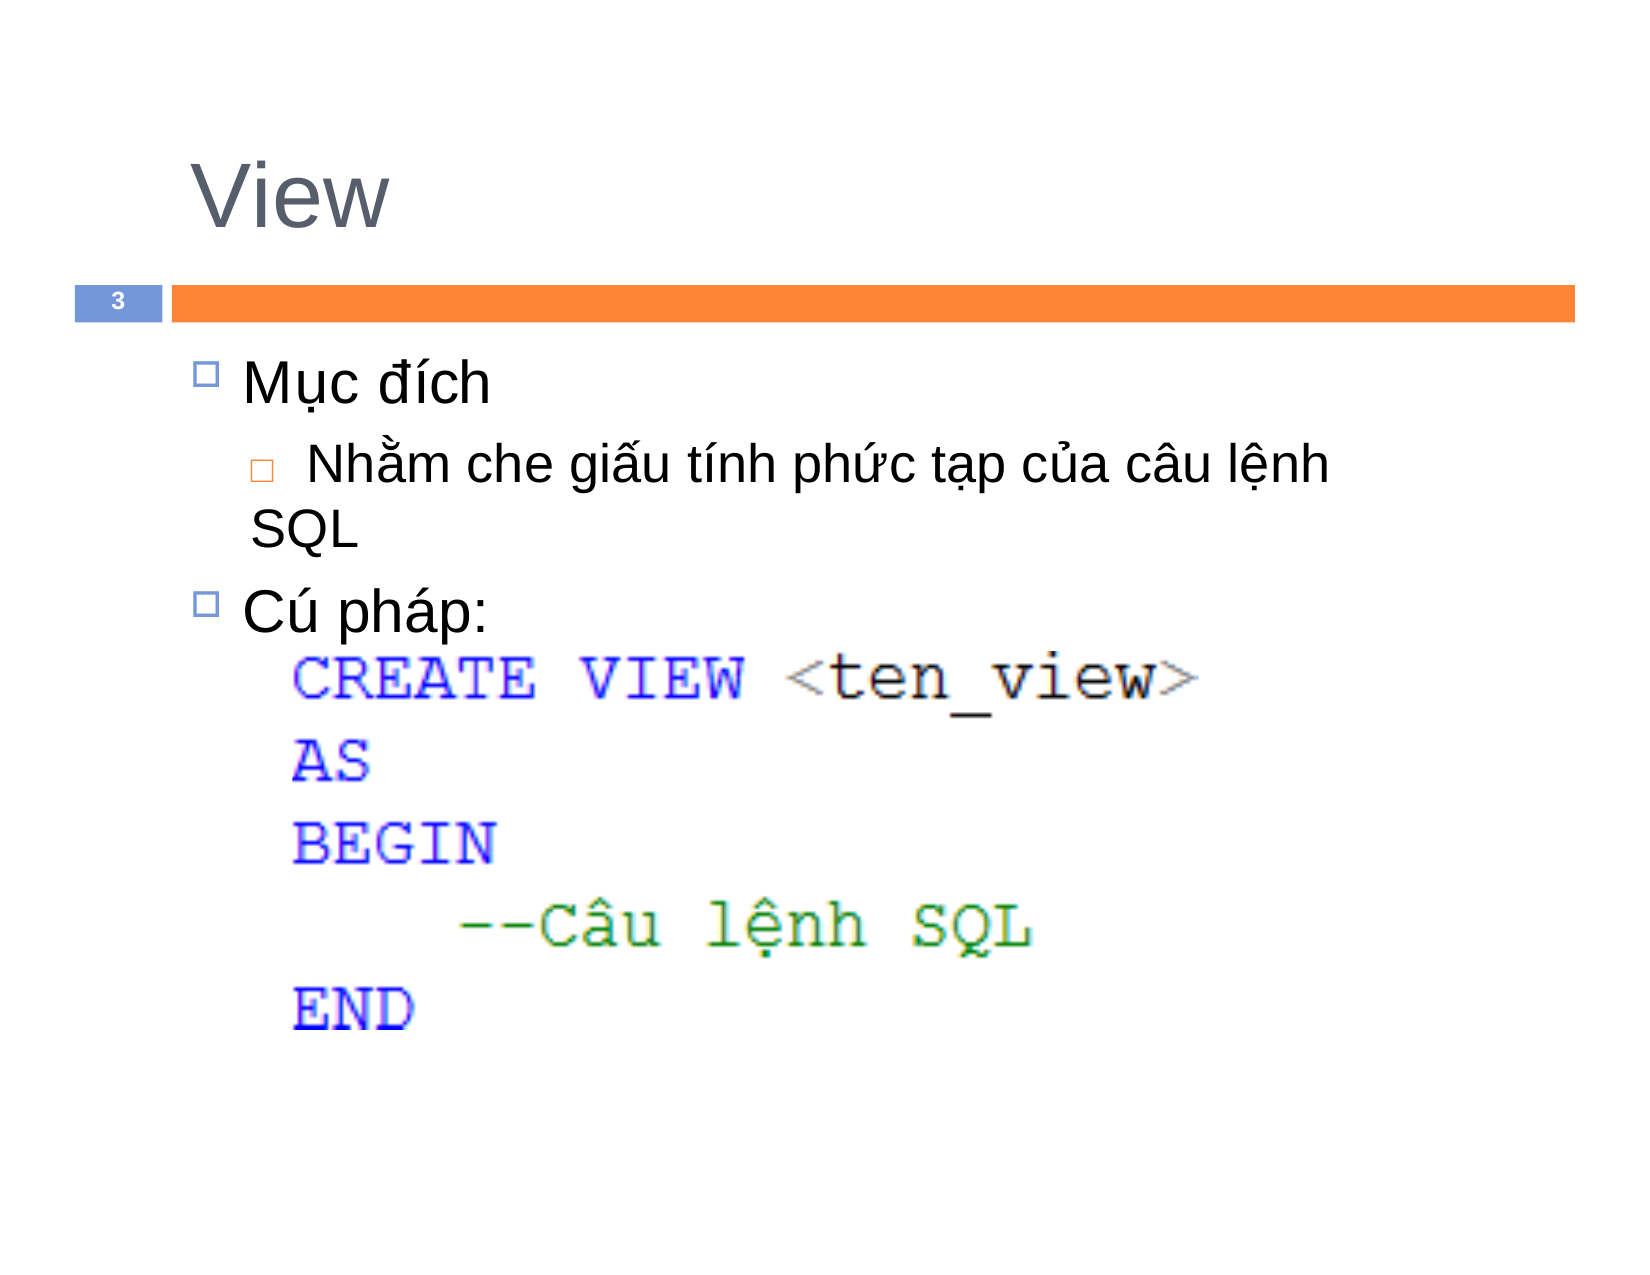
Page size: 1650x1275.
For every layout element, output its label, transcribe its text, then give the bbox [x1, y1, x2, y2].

text_box [292, 651, 1199, 1030]
title View [188, 134, 390, 326]
text_box Mục đích □ Nhằm che giấu tính phức tạp của câu lệnh SQL Cú pháp: [188, 326, 1445, 646]
text_box 3 [109, 282, 128, 315]
